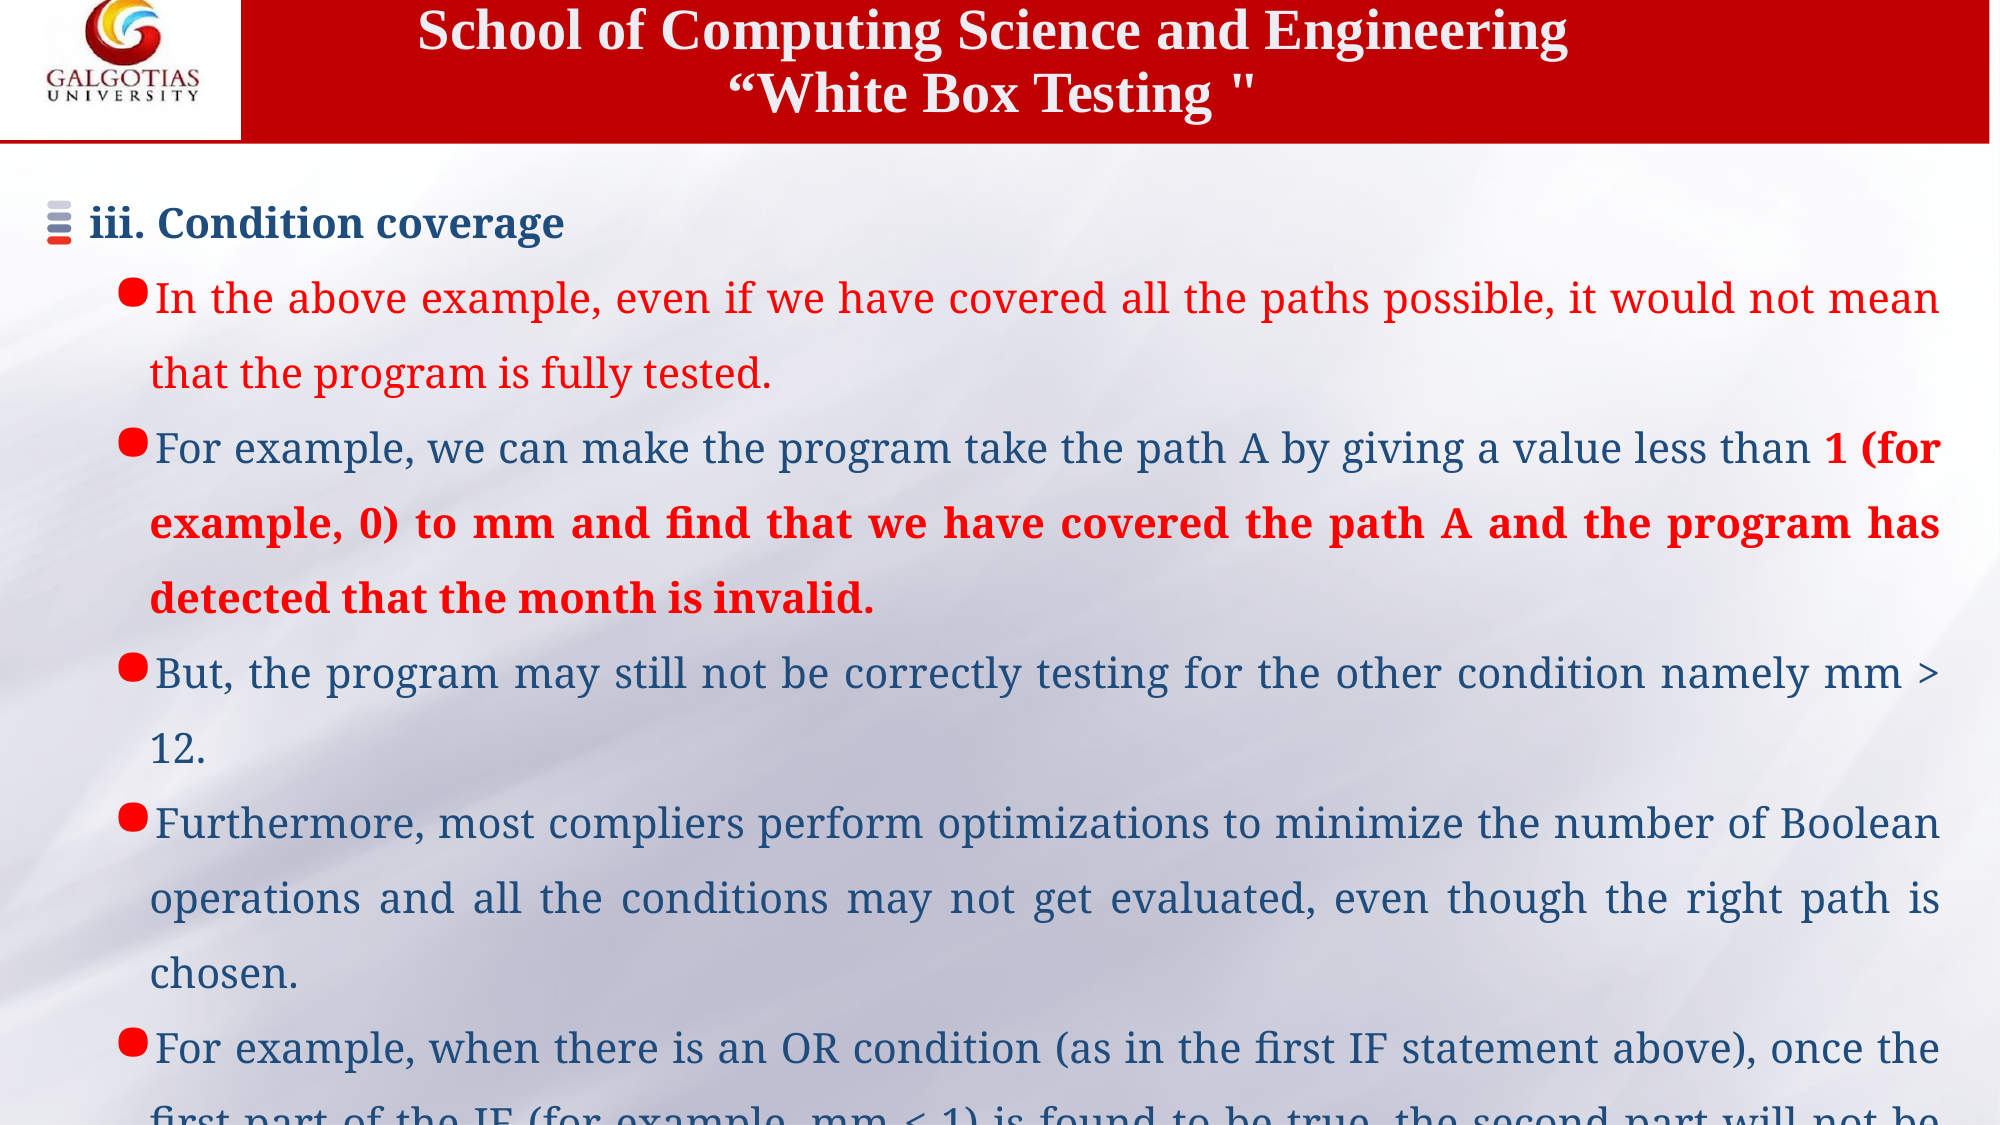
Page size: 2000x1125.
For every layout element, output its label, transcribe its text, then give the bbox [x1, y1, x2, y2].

picture [0, 0, 2000, 1125]
text_box School of Computing Science and Engineering “White Box Testing " [244, 0, 1990, 144]
picture [0, 0, 241, 140]
list iii. Condition coverage In the above example, even if we have covered all the paths possible, it would not mean that the program is fully tested. For example, we can make the program take the path A by giving a value less than 1 (for example, 0) to mm and find that we have covered the path A and the program has detected that the month is invalid. But, the program may still not be correctly testing for the other condition namely mm > 12. Furthermore, most compliers perform optimizations to minimize the number of Boolean operations and all the conditions may not get evaluated, even though the right path is chosen. For example, when there is an OR condition (as in the first IF statement above), once the first part of the IF (for example, mm < 1) is found to be true, the second part will not be evaluated at all as the overall value of the Boolean is TRUE. Similarly, when there is an AND condition in a Boolean expression, when the first condition evaluates to FALSE, the rest of the expression need not be evaluated at all. [31, 164, 1957, 1078]
